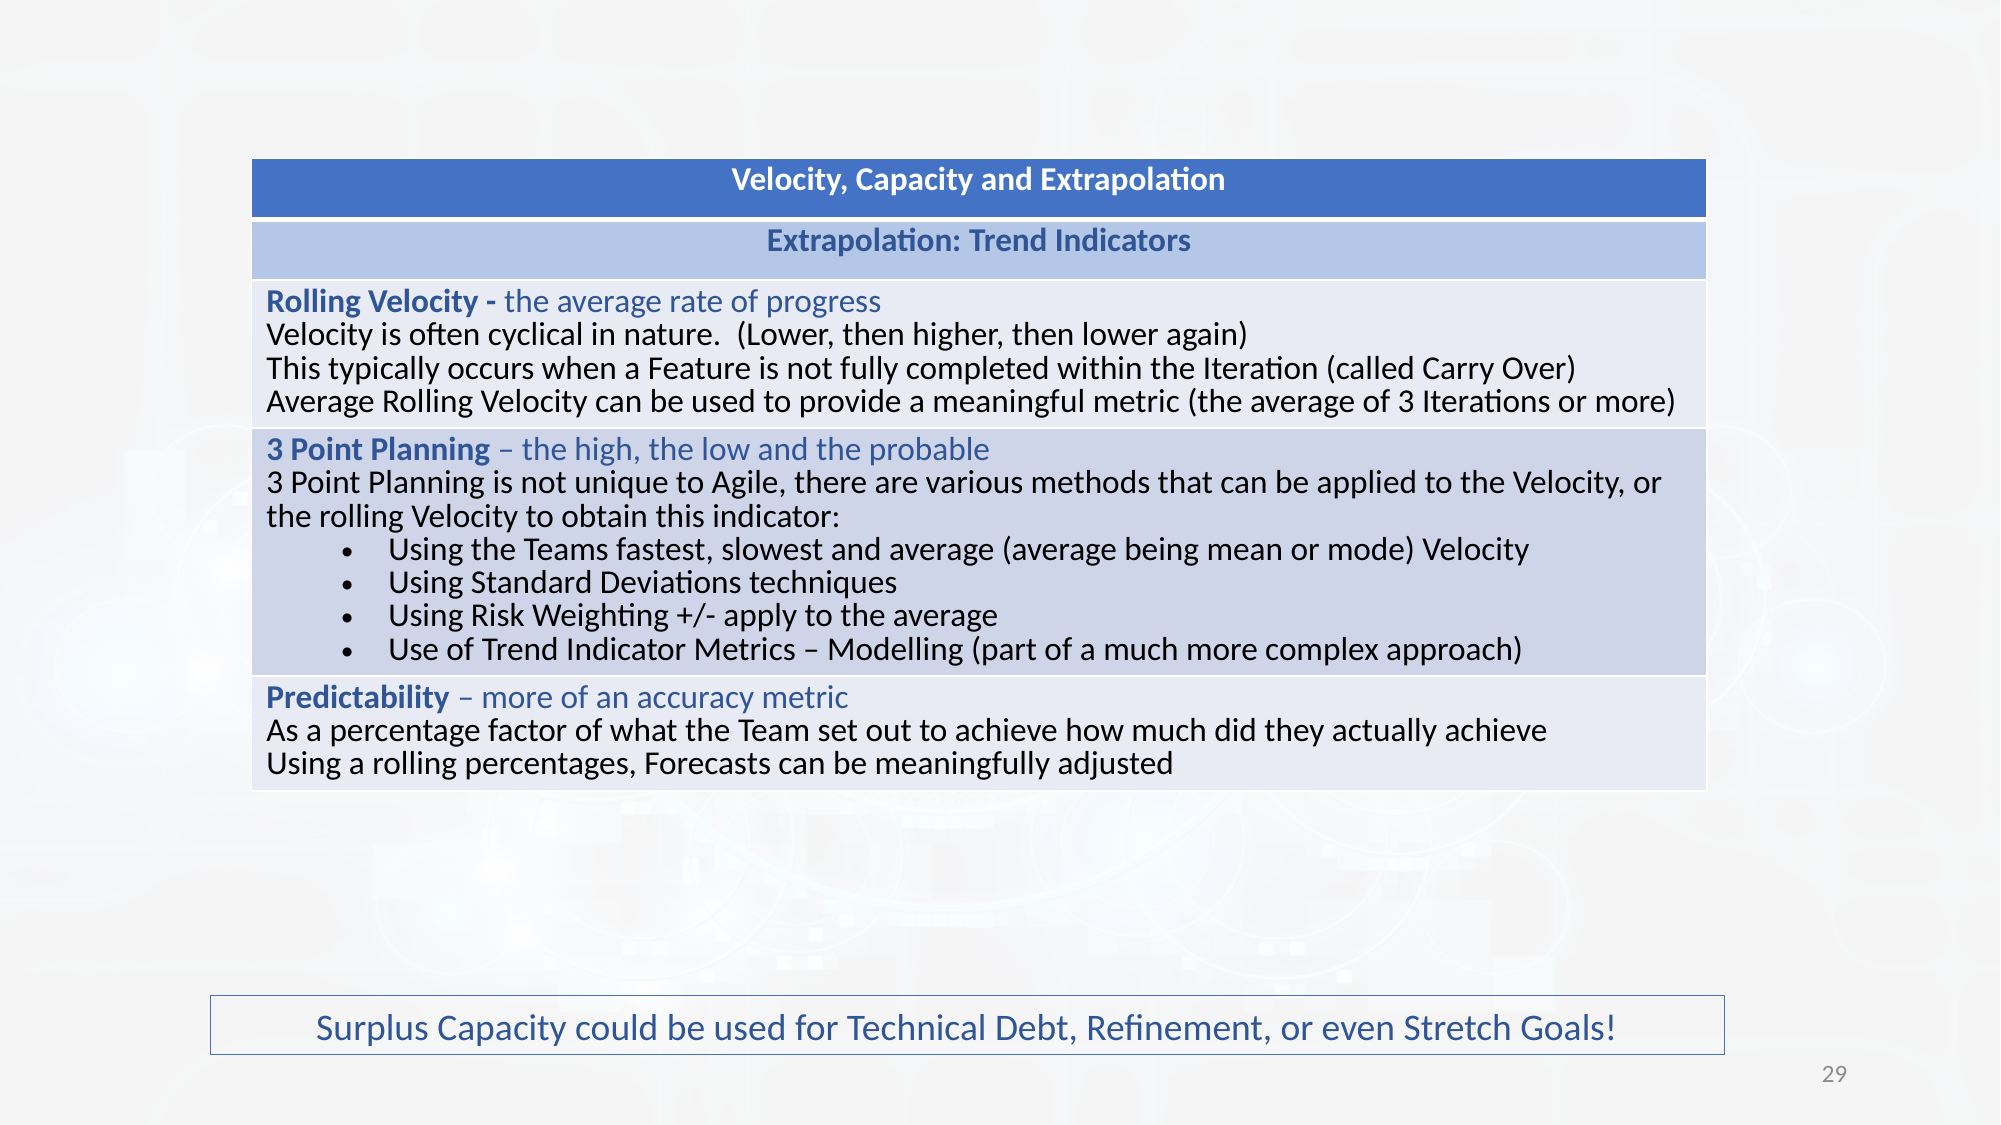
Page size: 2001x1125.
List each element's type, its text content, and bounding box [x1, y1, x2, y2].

table_cell Extrapolation: Trend Indicators [252, 222, 1706, 279]
table_cell Rolling Velocity - the average rate of progress Velocity is often cyclical in nature. (Lower, then higher, then lower again) This typically occurs when a Feature is not fully completed within the Iteration (called Carry Over) Average Rolling Velocity can be used to provide a meaningful metric (the average of 3 Iterations or more) [252, 281, 1706, 427]
slide_number 29 [1412, 1042, 1863, 1103]
table_header Velocity, Capacity and Extrapolation [252, 159, 1706, 217]
table_cell 3 Point Planning – the high, the low and the probable 3 Point Planning is not unique to Agile, there are various methods that can be applied to the Velocity, or the rolling Velocity to obtain this indicator: Using the Teams fastest, slowest and average (average being mean or mode) Velocity Using Standard Deviations techniques Using Risk Weighting +/- apply to the average Use of Trend Indicator Metrics – Modelling (part of a much more complex approach) [252, 429, 1706, 675]
text_box Surplus Capacity could be used for Technical Debt, Refinement, or even Stretch Goals! [210, 995, 1725, 1055]
table_cell Predictability – more of an accuracy metric As a percentage factor of what the Team set out to achieve how much did they actually achieve Using a rolling percentages, Forecasts can be meaningfully adjusted [252, 677, 1706, 790]
